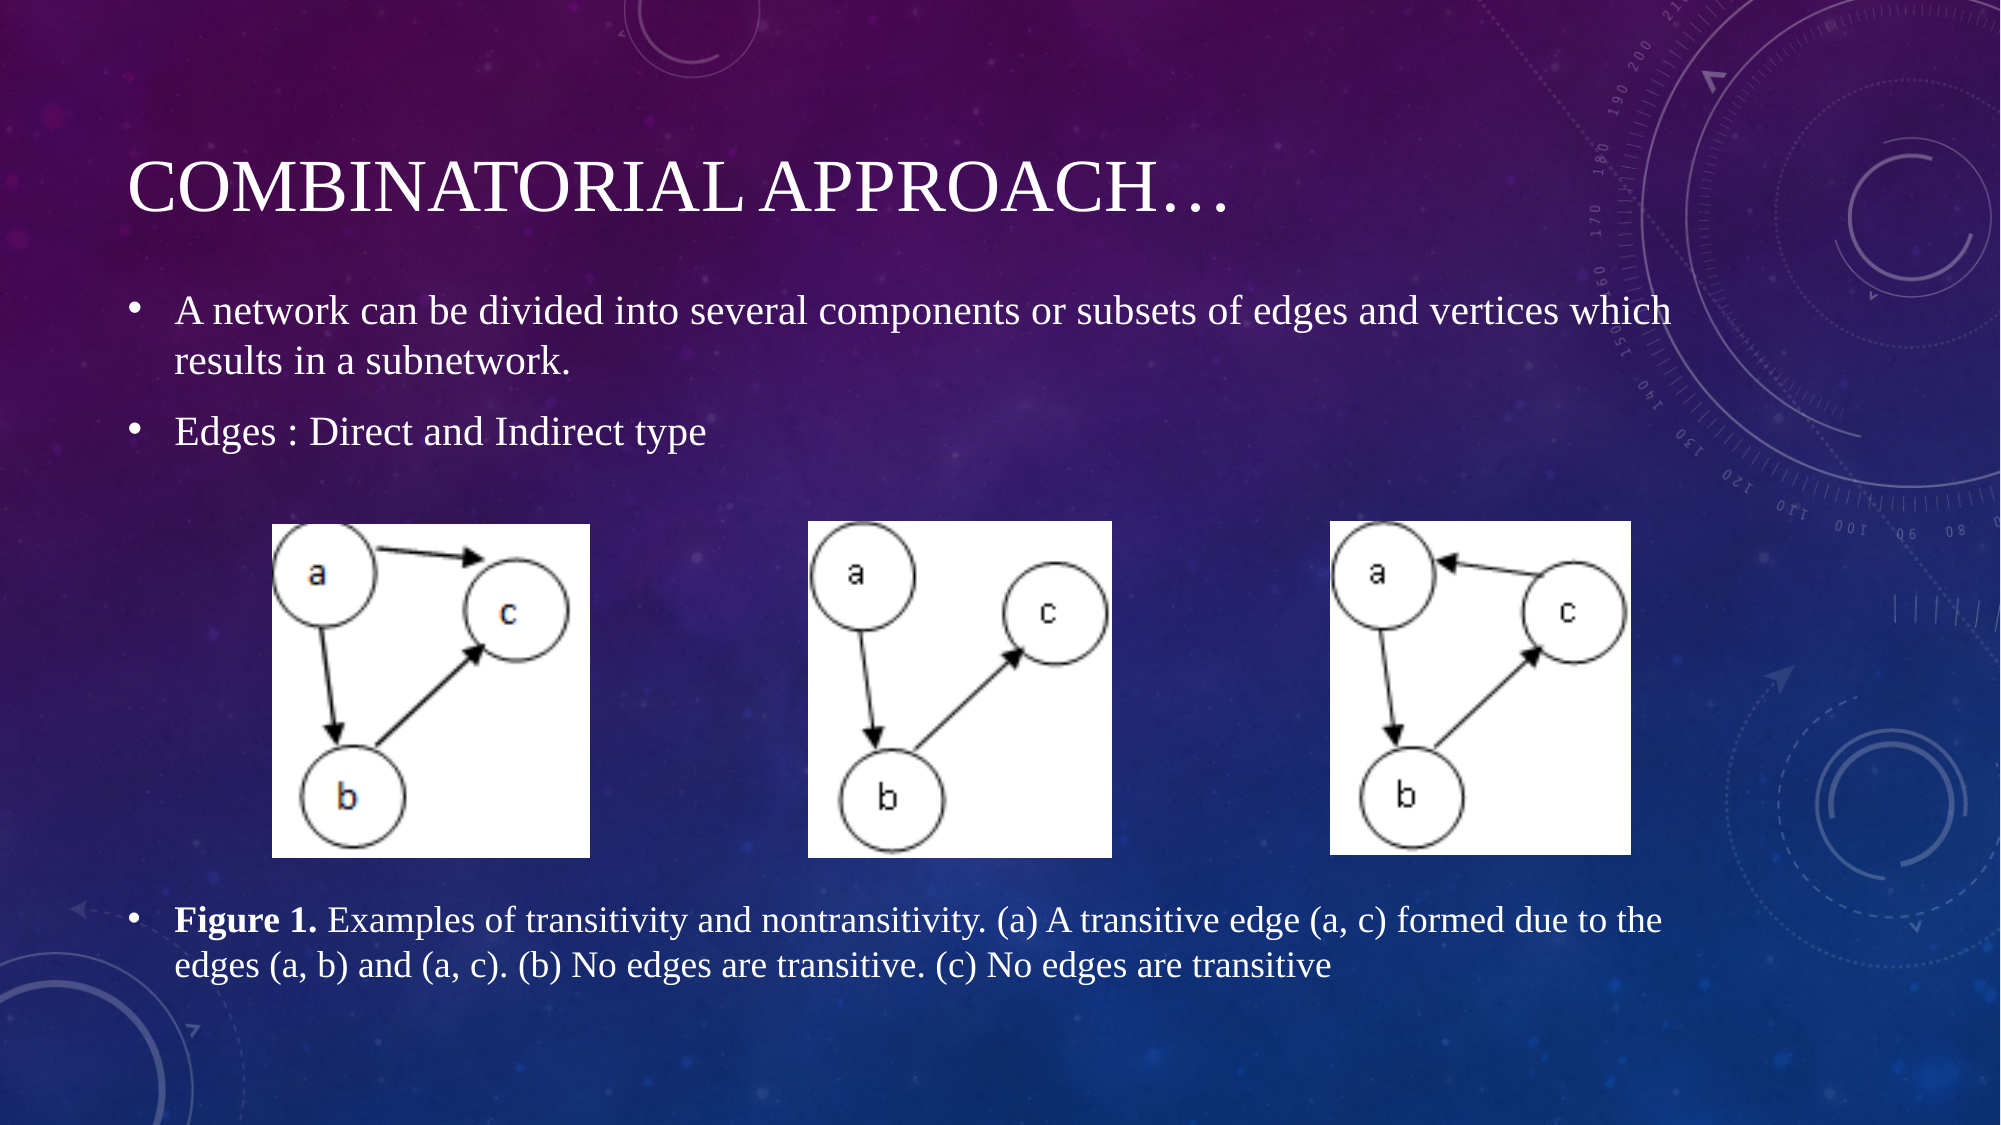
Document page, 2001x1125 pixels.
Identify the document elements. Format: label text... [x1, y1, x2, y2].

picture [0, 0, 2001, 1125]
title Combinatorial approach… [112, 99, 1775, 190]
list A network can be divided into several components or subsets of edges and vertices which results in a subnetwork. Edges : Direct and Indirect type Figure 1. Examples of transitivity and nontransitivity. (a) A transitive edge (a, c) formed due to the edges (a, b) and (a, c). (b) No edges are transitive. (c) No edges are transitive [112, 190, 1775, 1078]
